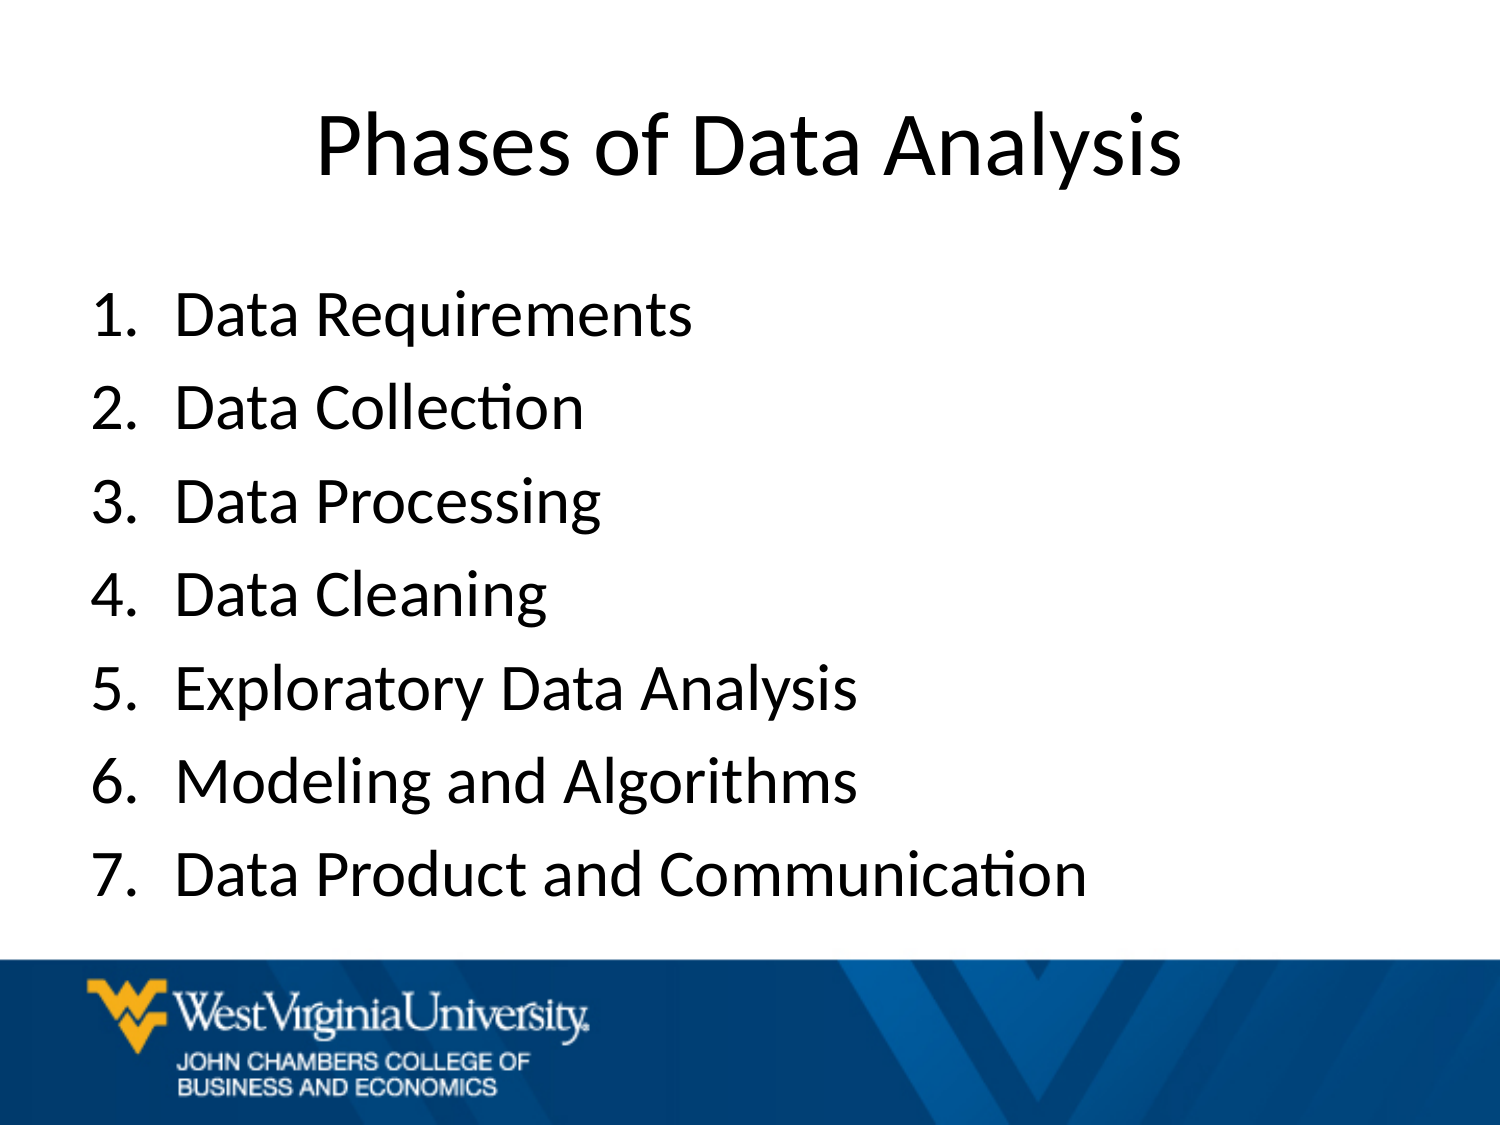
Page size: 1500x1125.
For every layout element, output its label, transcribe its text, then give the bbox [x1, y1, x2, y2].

picture [0, 0, 1500, 1125]
title Phases of Data Analysis [75, 45, 1425, 233]
list Data Requirements Data Collection Data Processing Data Cleaning Exploratory Data Analysis Modeling and Algorithms Data Product and Communication [75, 262, 1425, 1005]
